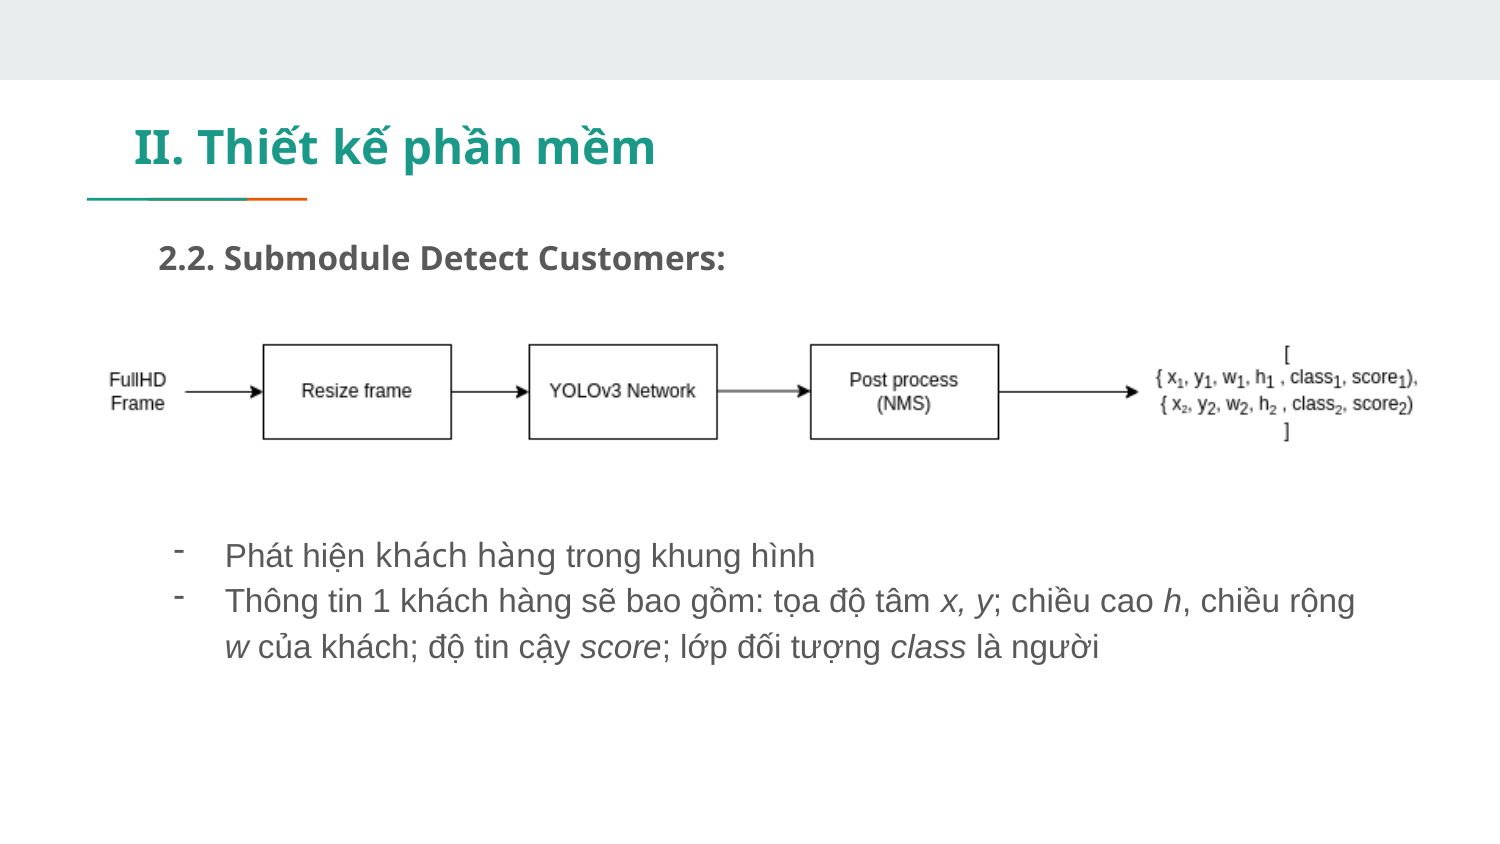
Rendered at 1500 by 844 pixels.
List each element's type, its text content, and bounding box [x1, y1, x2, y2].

list 2.2. Submodule Detect Customers: [119, 216, 1381, 311]
title II. Thiết kế phần mềm [119, 101, 1381, 190]
picture [91, 312, 1440, 473]
text_box Phát hiện khách hàng trong khung hình Thông tin 1 khách hàng sẽ bao gồm: tọa độ tâm x, y; chiều cao h, chiều rộng w của khách; độ tin cậy score; lớp đối tượng class là người [134, 512, 1396, 707]
